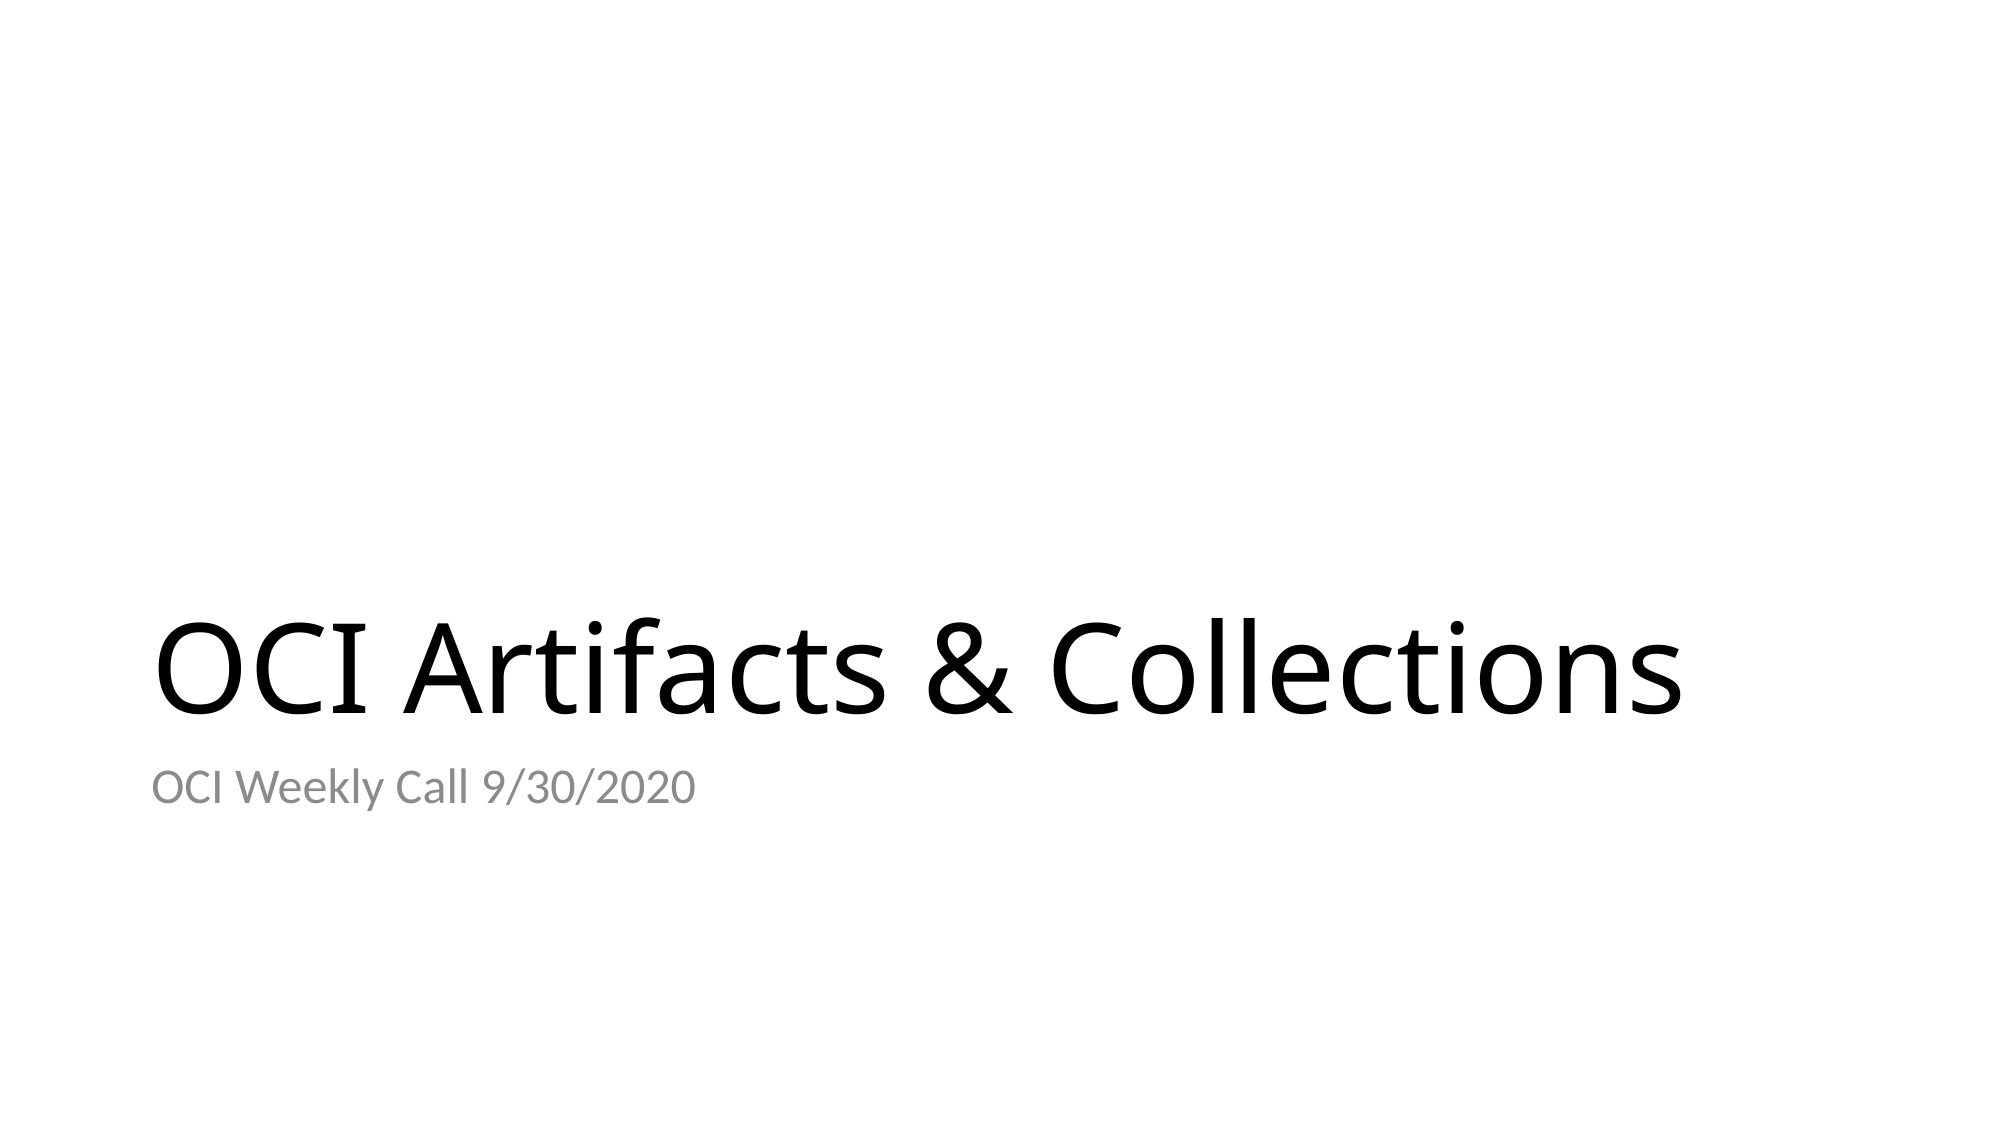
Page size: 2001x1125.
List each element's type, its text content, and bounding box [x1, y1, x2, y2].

list OCI Weekly Call 9/30/2020 [136, 752, 1862, 999]
title OCI Artifacts & Collections [136, 280, 1862, 749]
